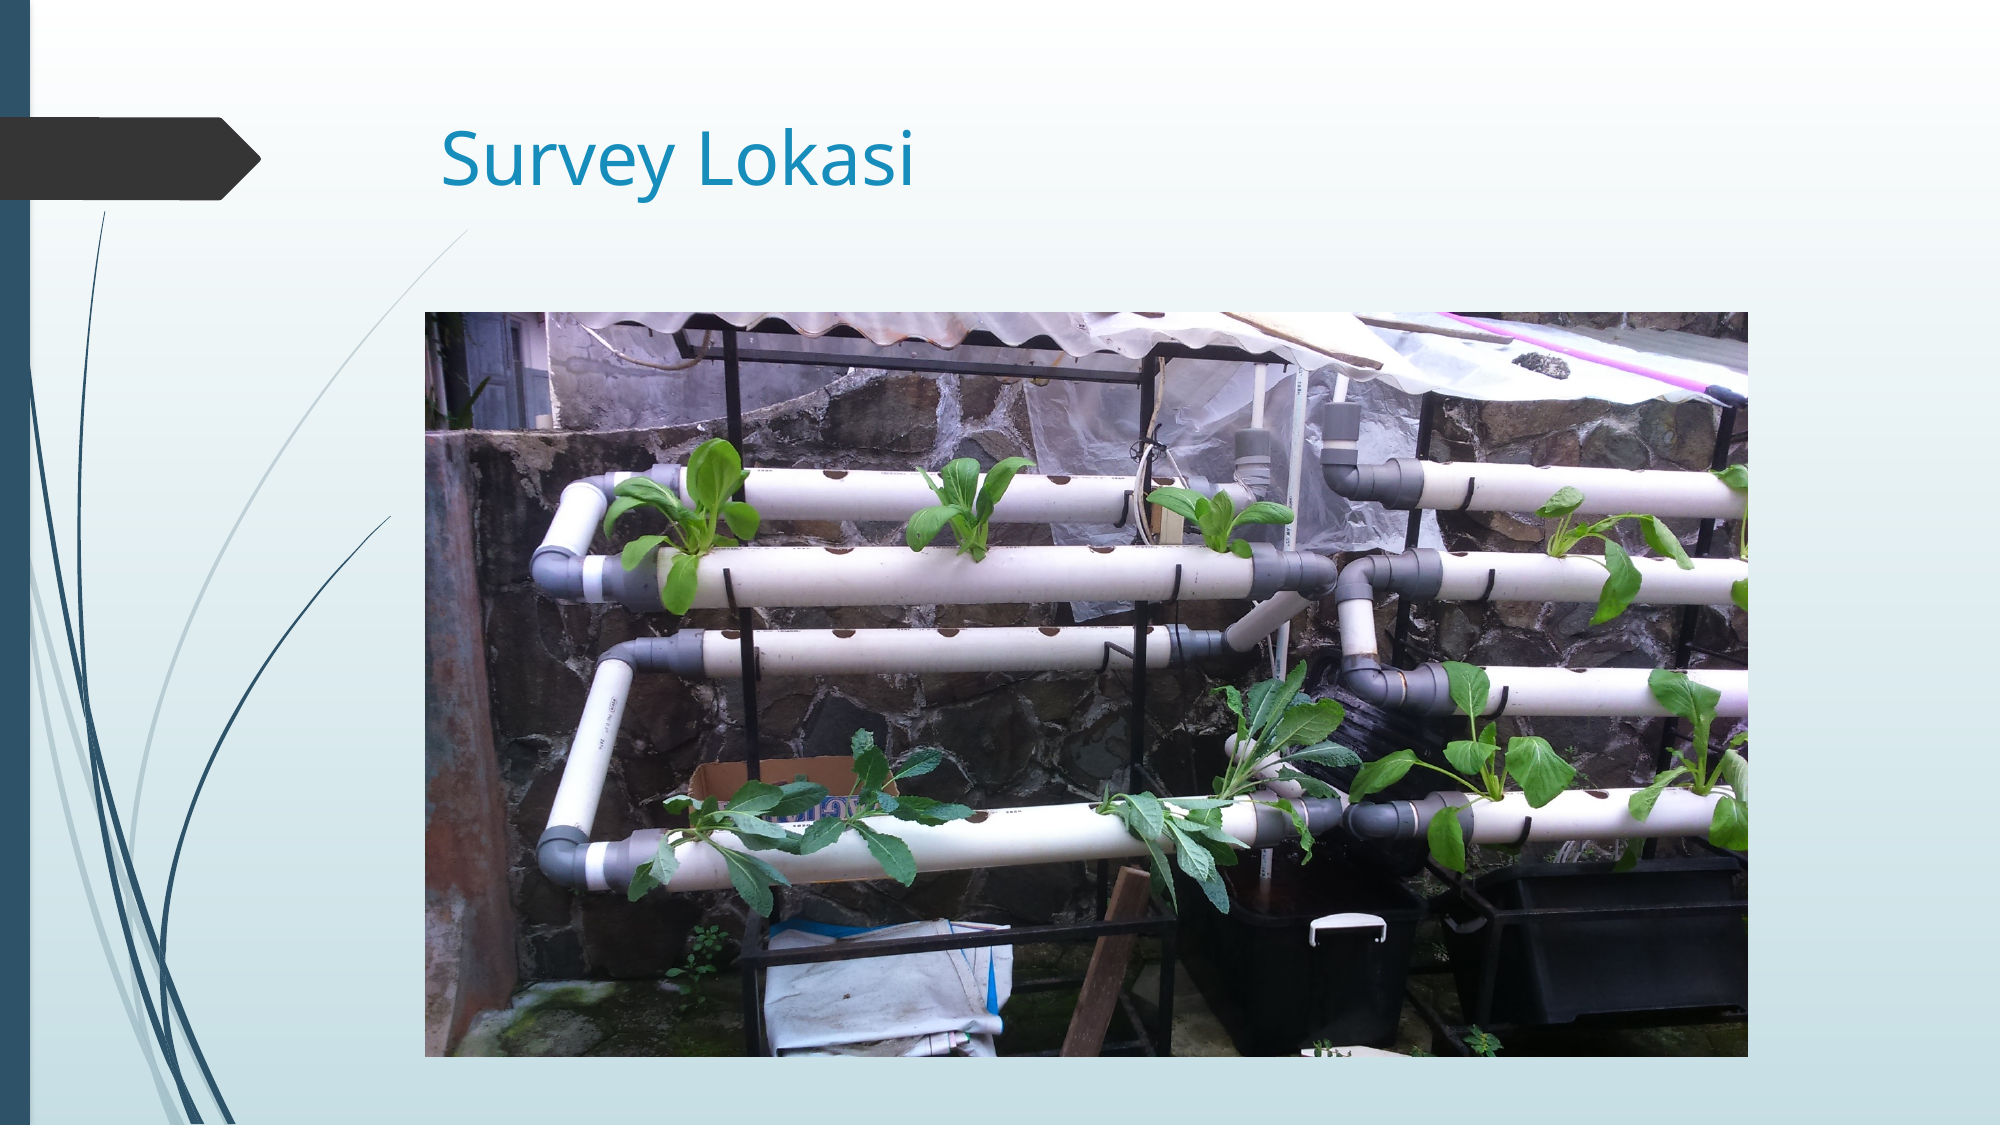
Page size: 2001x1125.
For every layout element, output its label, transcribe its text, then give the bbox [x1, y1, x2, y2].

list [425, 312, 1748, 1057]
title Survey Lokasi [425, 102, 1888, 313]
